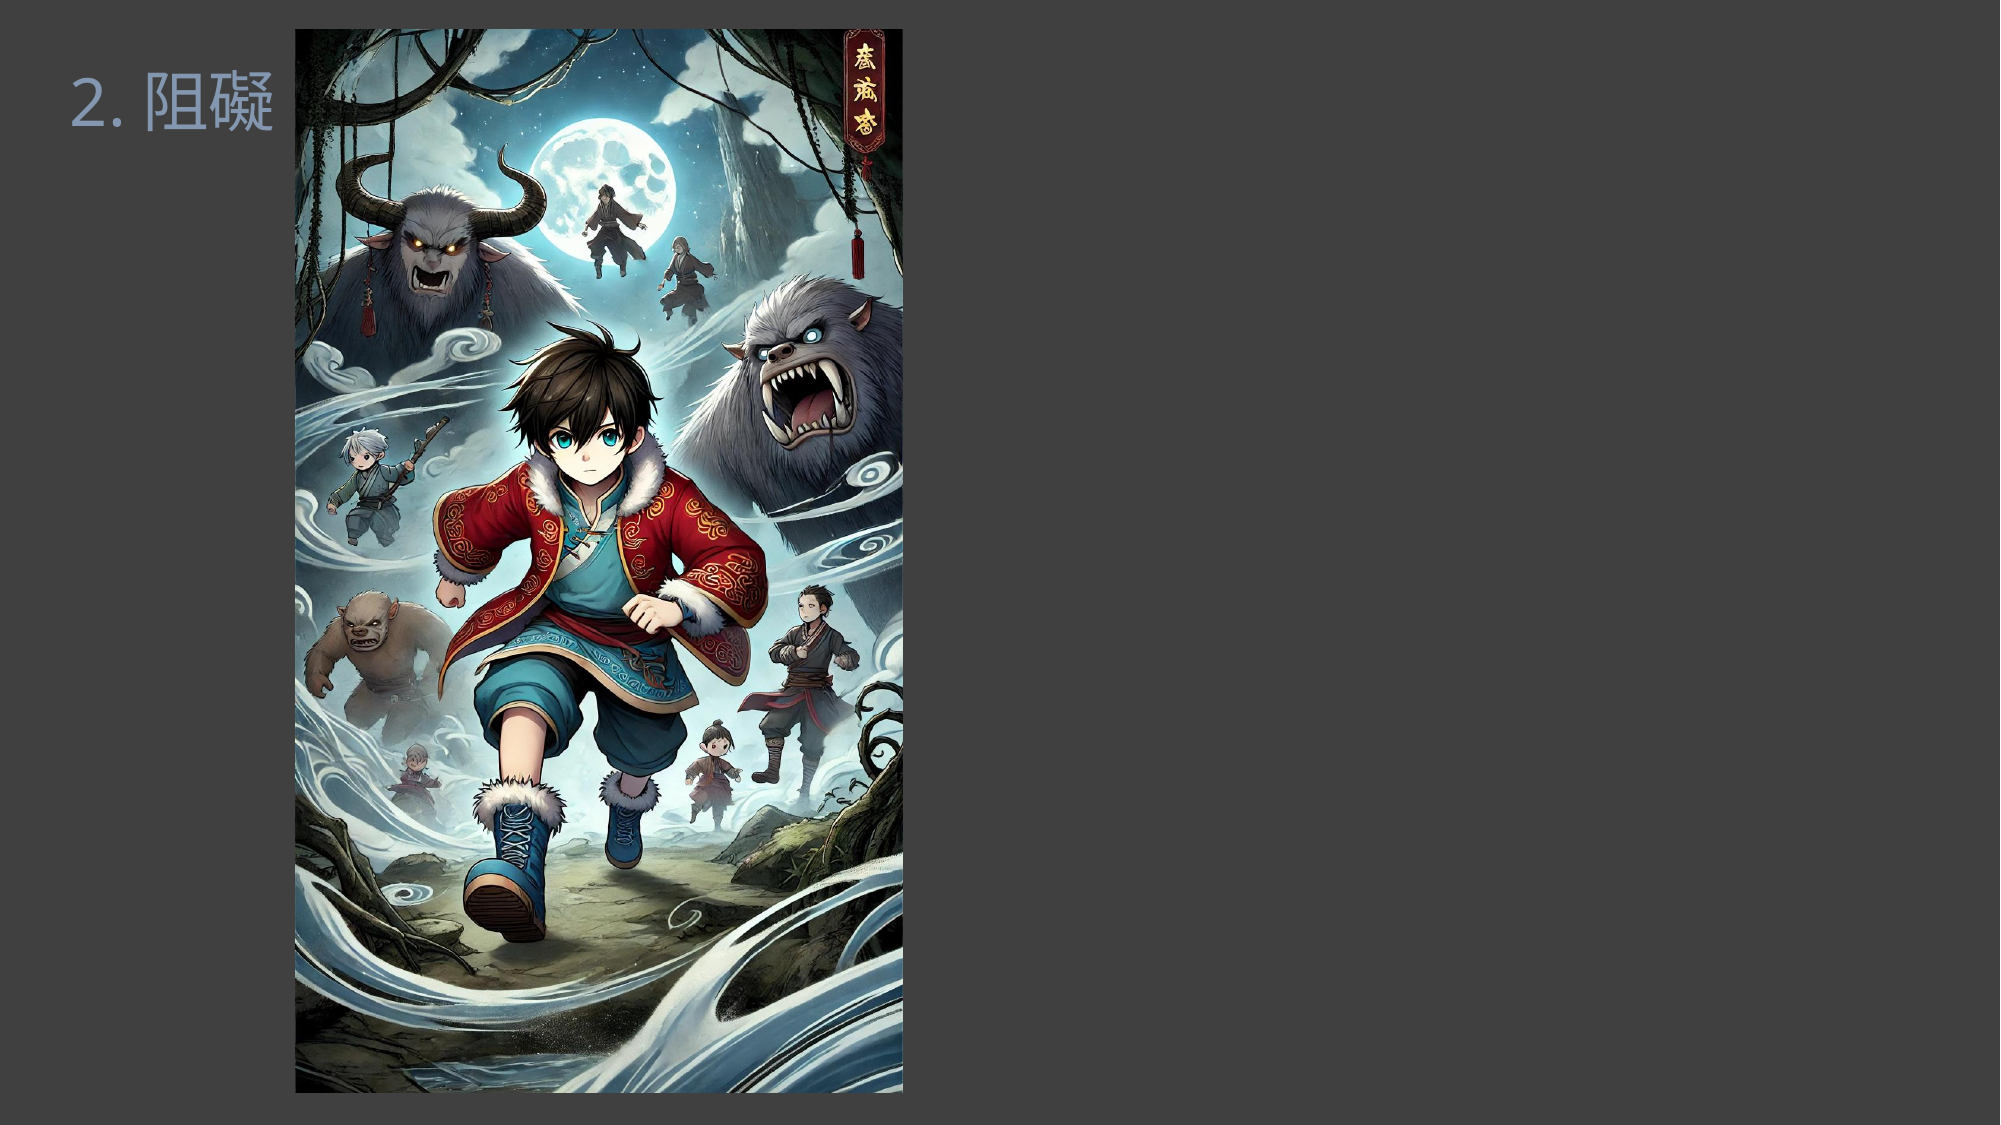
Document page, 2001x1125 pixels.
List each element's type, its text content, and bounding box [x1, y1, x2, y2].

picture [295, 29, 903, 1093]
text_box 2.阻礙 [55, 52, 295, 148]
